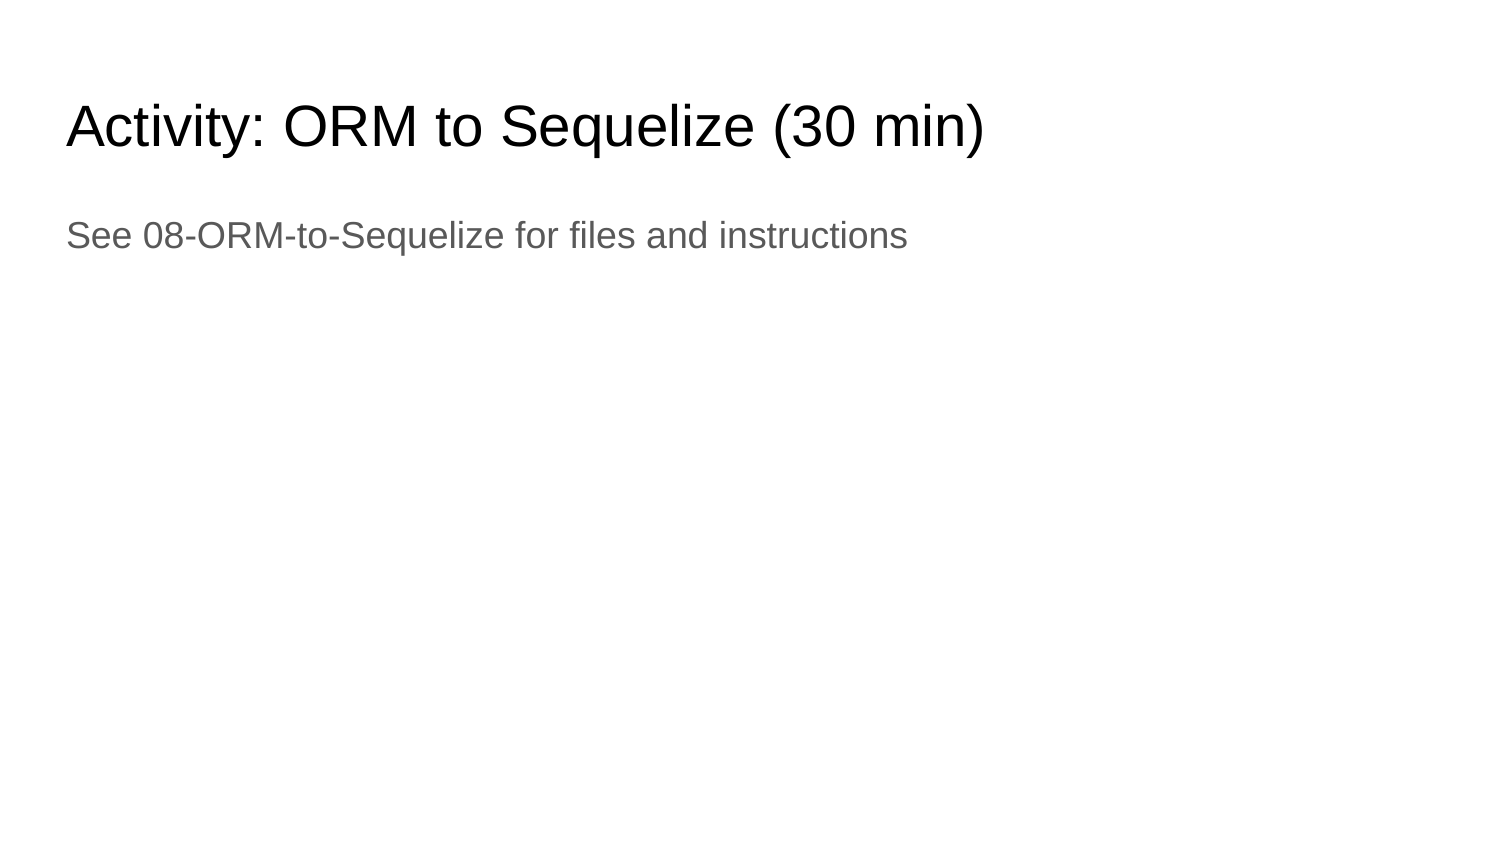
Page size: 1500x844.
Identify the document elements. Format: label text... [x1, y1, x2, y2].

title Activity: ORM to Sequelize (30 min) [51, 72, 1449, 167]
list See 08-ORM-to-Sequelize for files and instructions [51, 189, 1449, 750]
